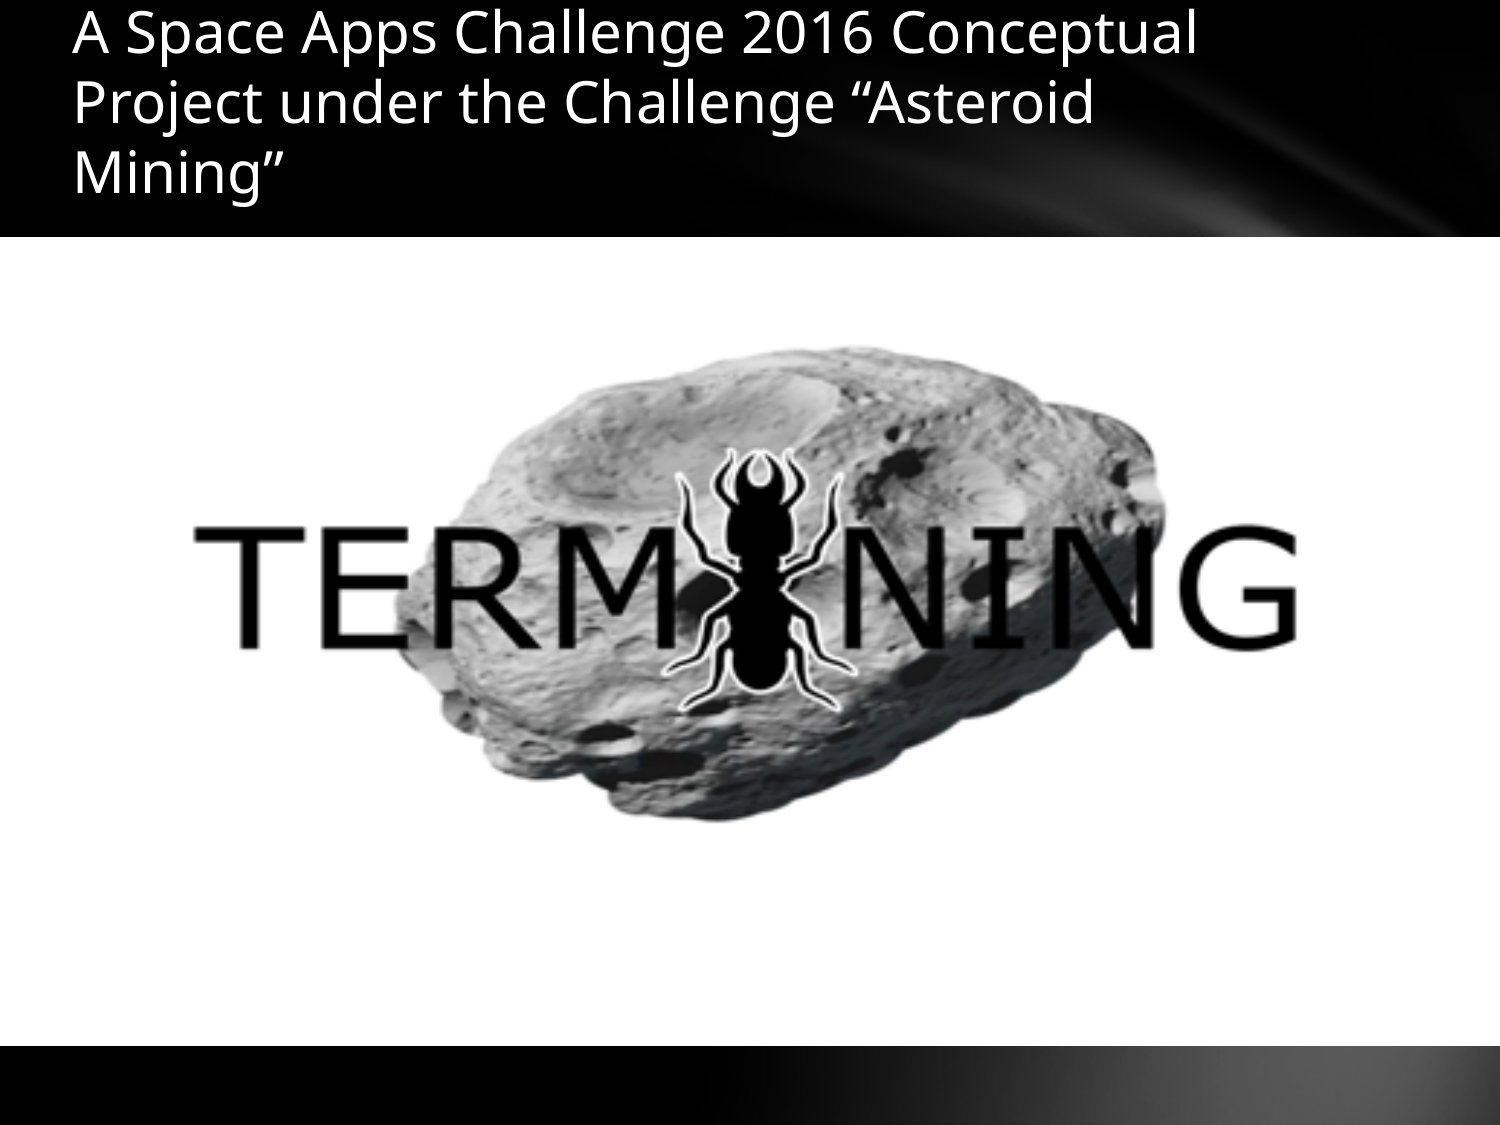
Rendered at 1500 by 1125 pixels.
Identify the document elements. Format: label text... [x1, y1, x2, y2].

title A Space Apps Challenge 2016 Conceptual Project under the Challenge “Asteroid Mining” [57, 37, 1318, 213]
picture [0, 237, 1500, 1047]
